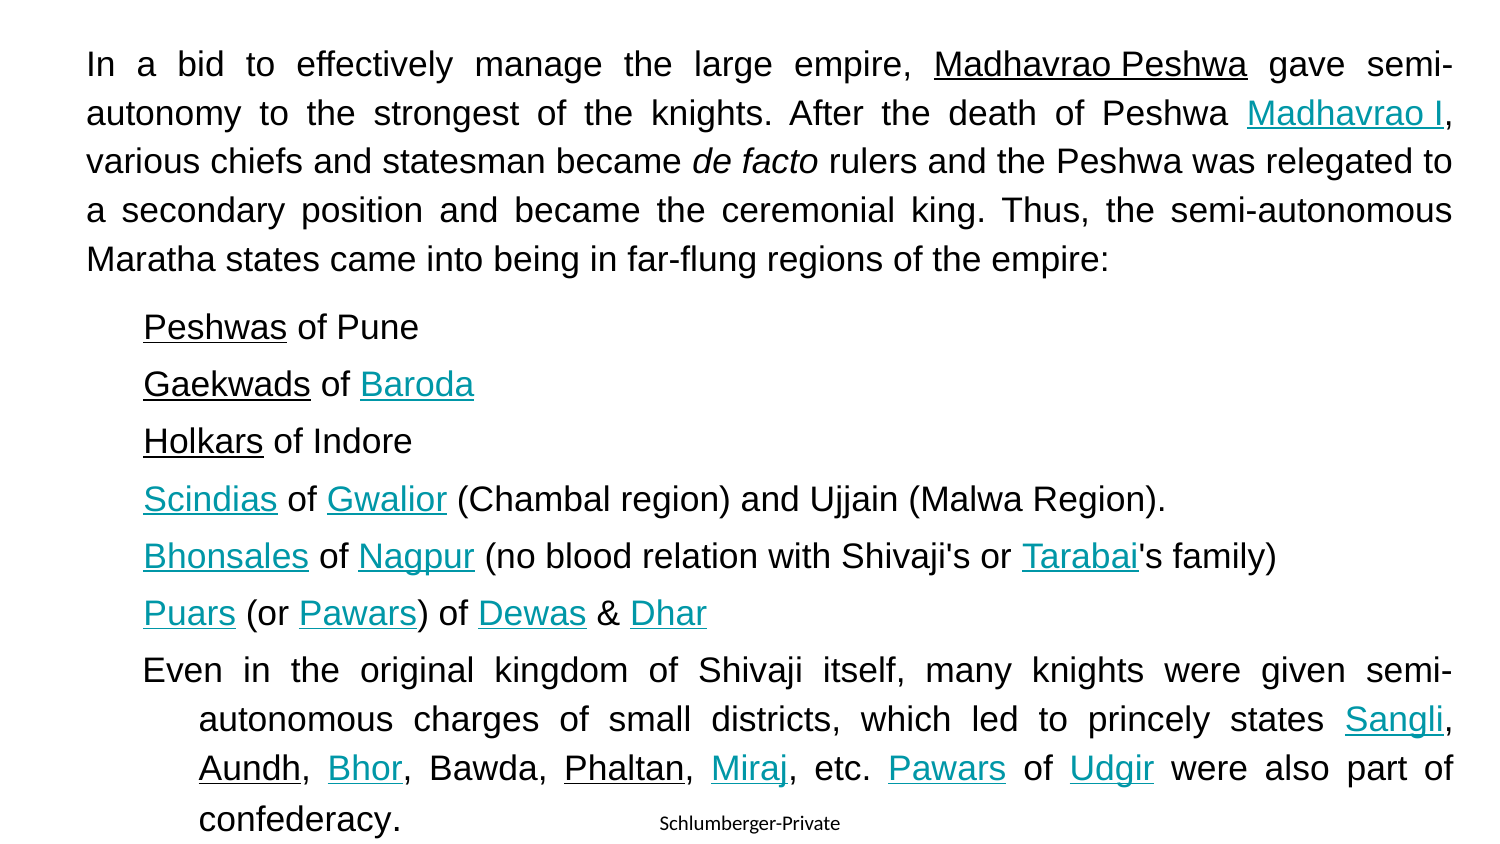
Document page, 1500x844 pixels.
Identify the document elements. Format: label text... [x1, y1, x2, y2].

list In a bid to effectively manage the large empire, Madhavrao Peshwa gave semi-autonomy to the strongest of the knights. After the death of Peshwa Madhavrao I, various chiefs and statesman became de facto rulers and the Peshwa was relegated to a secondary position and became the ceremonial king. Thus, the semi-autonomous Maratha states came into being in far-flung regions of the empire: Peshwas of Pune Gaekwads of Baroda Holkars of Indore Scindias of Gwalior (Chambal region) and Ujjain (Malwa Region). Bhonsales of Nagpur (no blood relation with Shivaji's or Tarabai's family) Puars (or Pawars) of Dewas & Dhar Even in the original kingdom of Shivaji itself, many knights were given semi-autonomous charges of small districts, which led to princely states Sangli, Aundh, Bhor, Bawda, Phaltan, Miraj, etc. Pawars of Udgir were also part of confederacy. [70, 19, 1469, 835]
